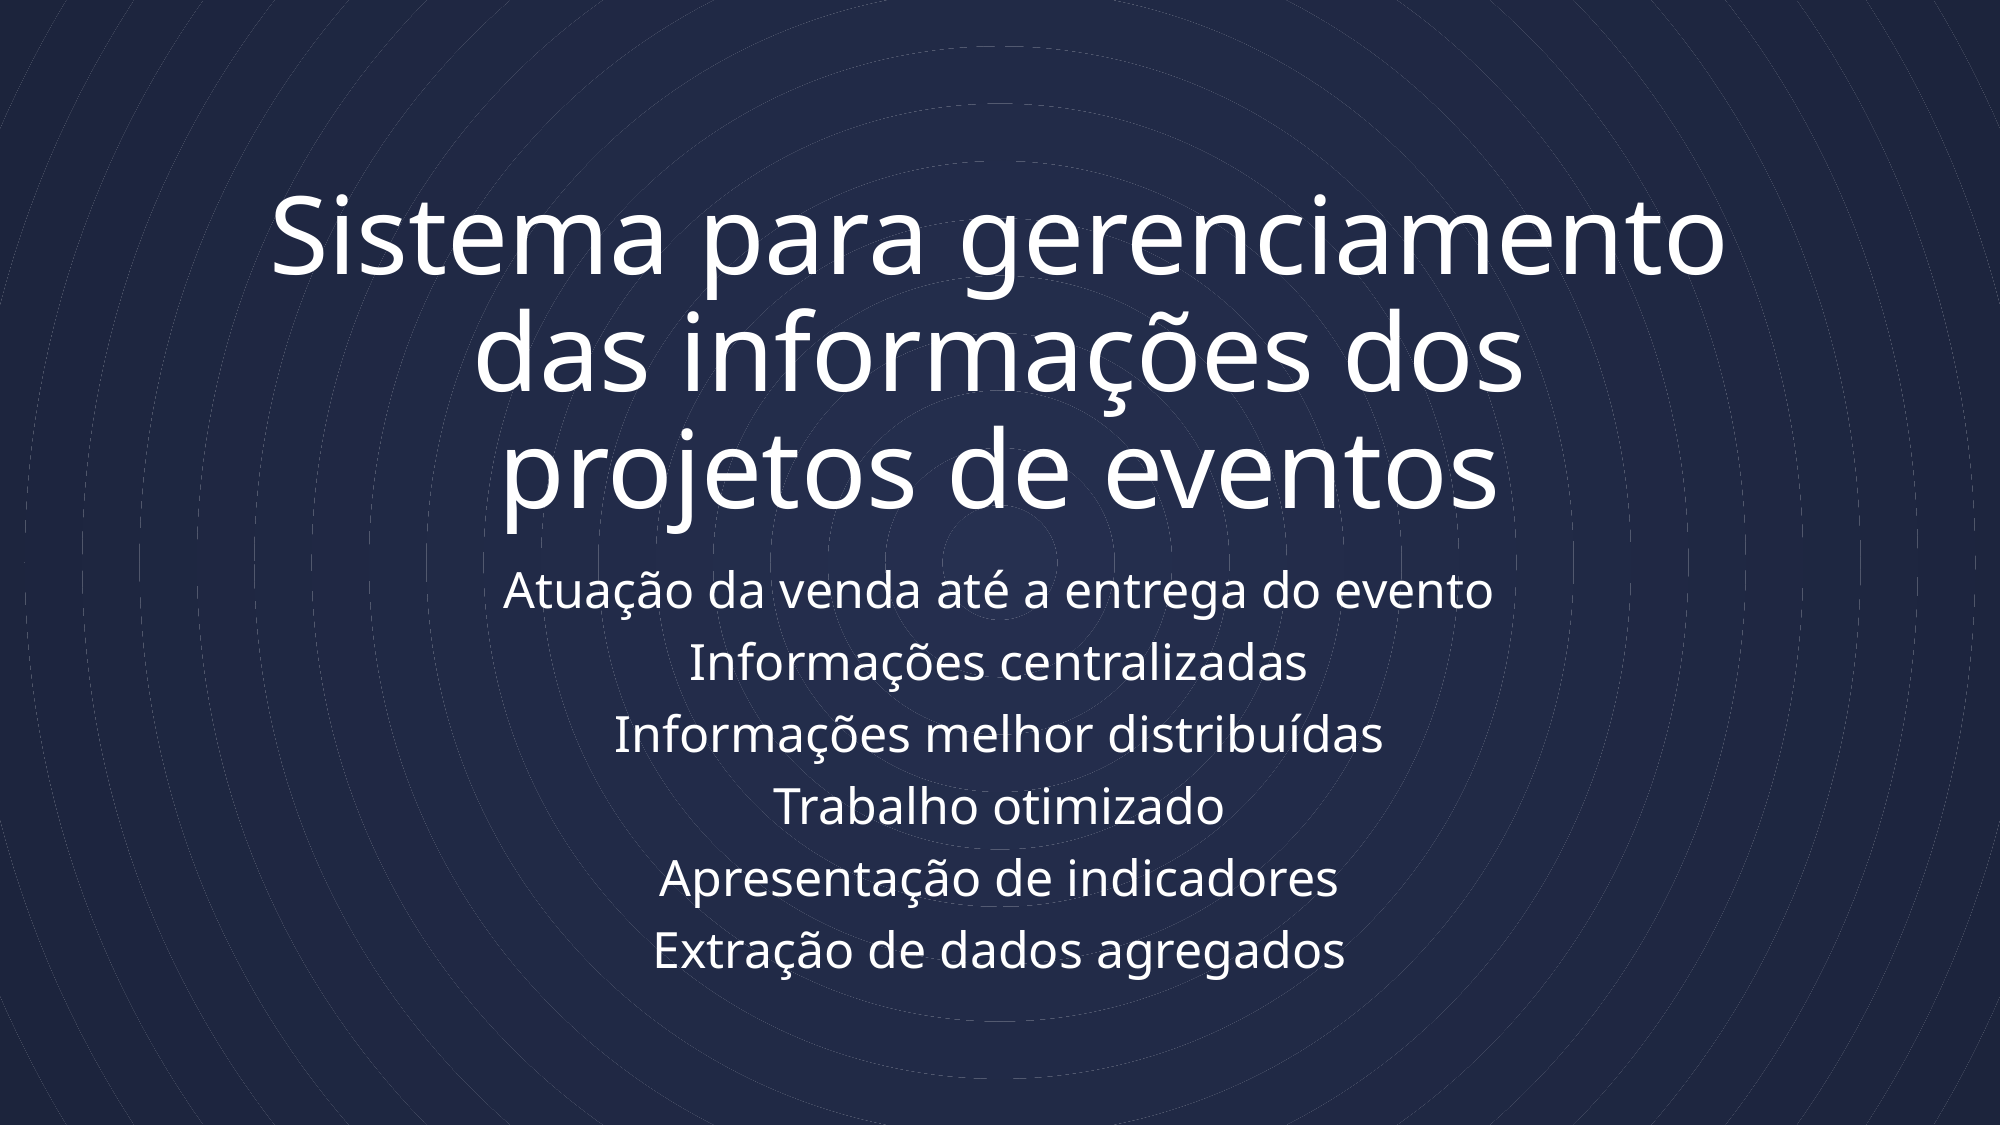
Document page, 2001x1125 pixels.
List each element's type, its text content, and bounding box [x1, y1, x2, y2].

list Atuação da venda até a entrega do evento Informações centralizadas Informações melhor distribuídas Trabalho otimizado Apresentação de indicadores Extração de dados agregados [249, 539, 1750, 988]
title Sistema para gerenciamento das informações dos projetos de eventos [249, 101, 1750, 539]
